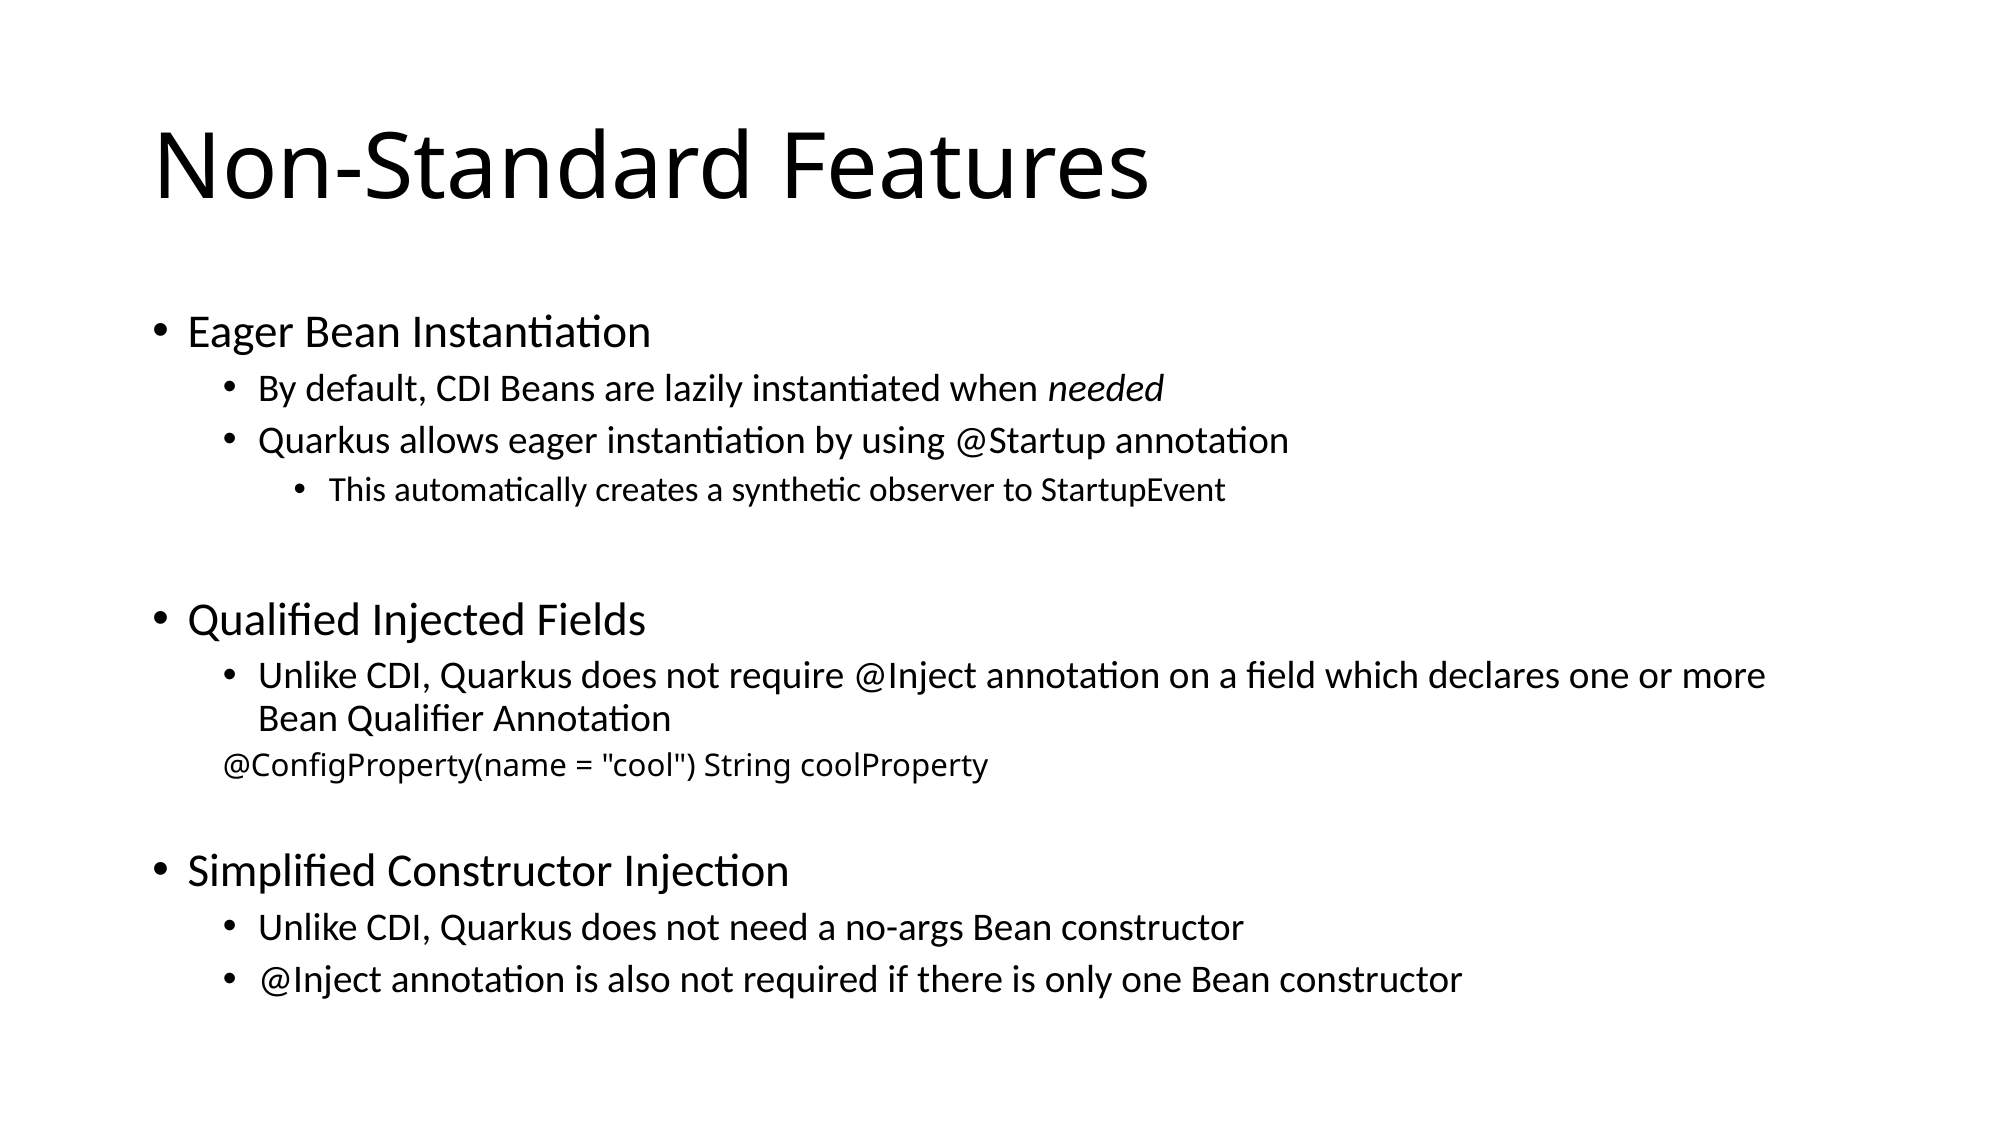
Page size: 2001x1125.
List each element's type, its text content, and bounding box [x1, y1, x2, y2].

title Non-Standard Features [137, 59, 1863, 278]
list Eager Bean Instantiation By default, CDI Beans are lazily instantiated when needed Quarkus allows eager instantiation by using @Startup annotation This automatically creates a synthetic observer to StartupEvent Qualified Injected Fields Unlike CDI, Quarkus does not require @Inject annotation on a field which declares one or more Bean Qualifier Annotation @ConfigProperty(name = "cool") String coolProperty Simplified Constructor Injection Unlike CDI, Quarkus does not need a no-args Bean constructor @Inject annotation is also not required if there is only one Bean constructor [137, 299, 1863, 1014]
